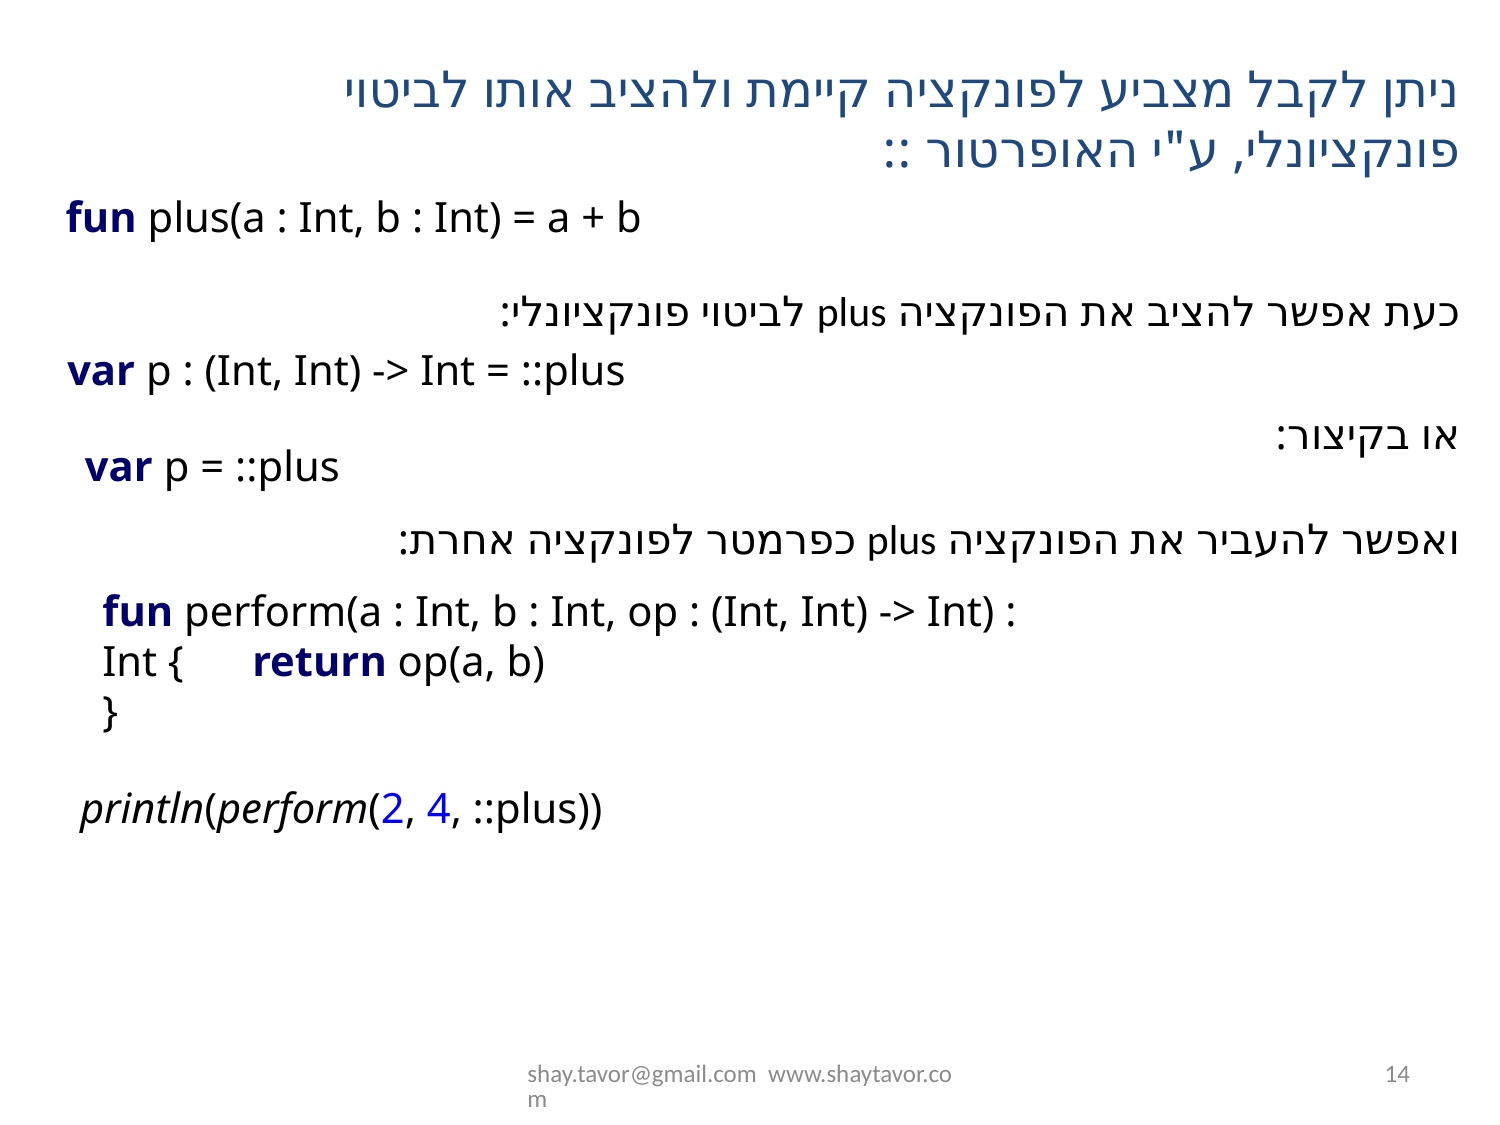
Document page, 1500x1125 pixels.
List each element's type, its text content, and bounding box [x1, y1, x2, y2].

text_box או בקיצור: [62, 400, 1475, 465]
text_box fun plus(a : Int, b : Int) = a + b [50, 183, 657, 249]
text_box כעת אפשר להציב את הפונקציה plus לביטוי פונקציונלי: [62, 277, 1475, 343]
text_box var p : (Int, Int) -> Int = ::plus [52, 336, 641, 402]
text_box ואפשר להעביר את הפונקציה plus כפרמטר לפונקציה אחרת: [62, 505, 1475, 571]
text_box var p = ::plus [70, 432, 355, 498]
text_box ניתן לקבל מצביע לפונקציה קיימת ולהציב אותו לביטוי פונקציונלי, ע"י האופרטור :: [99, 49, 1475, 185]
footer shay.tavor@gmail.com www.shaytavor.com [512, 1042, 988, 1103]
text_box println(perform(2, 4, ::plus)) [65, 773, 618, 839]
text_box fun perform(a : Int, b : Int, op : (Int, Int) -> Int) : Int { return op(a, b) } [87, 577, 1050, 743]
slide_number 14 [1074, 1042, 1425, 1103]
